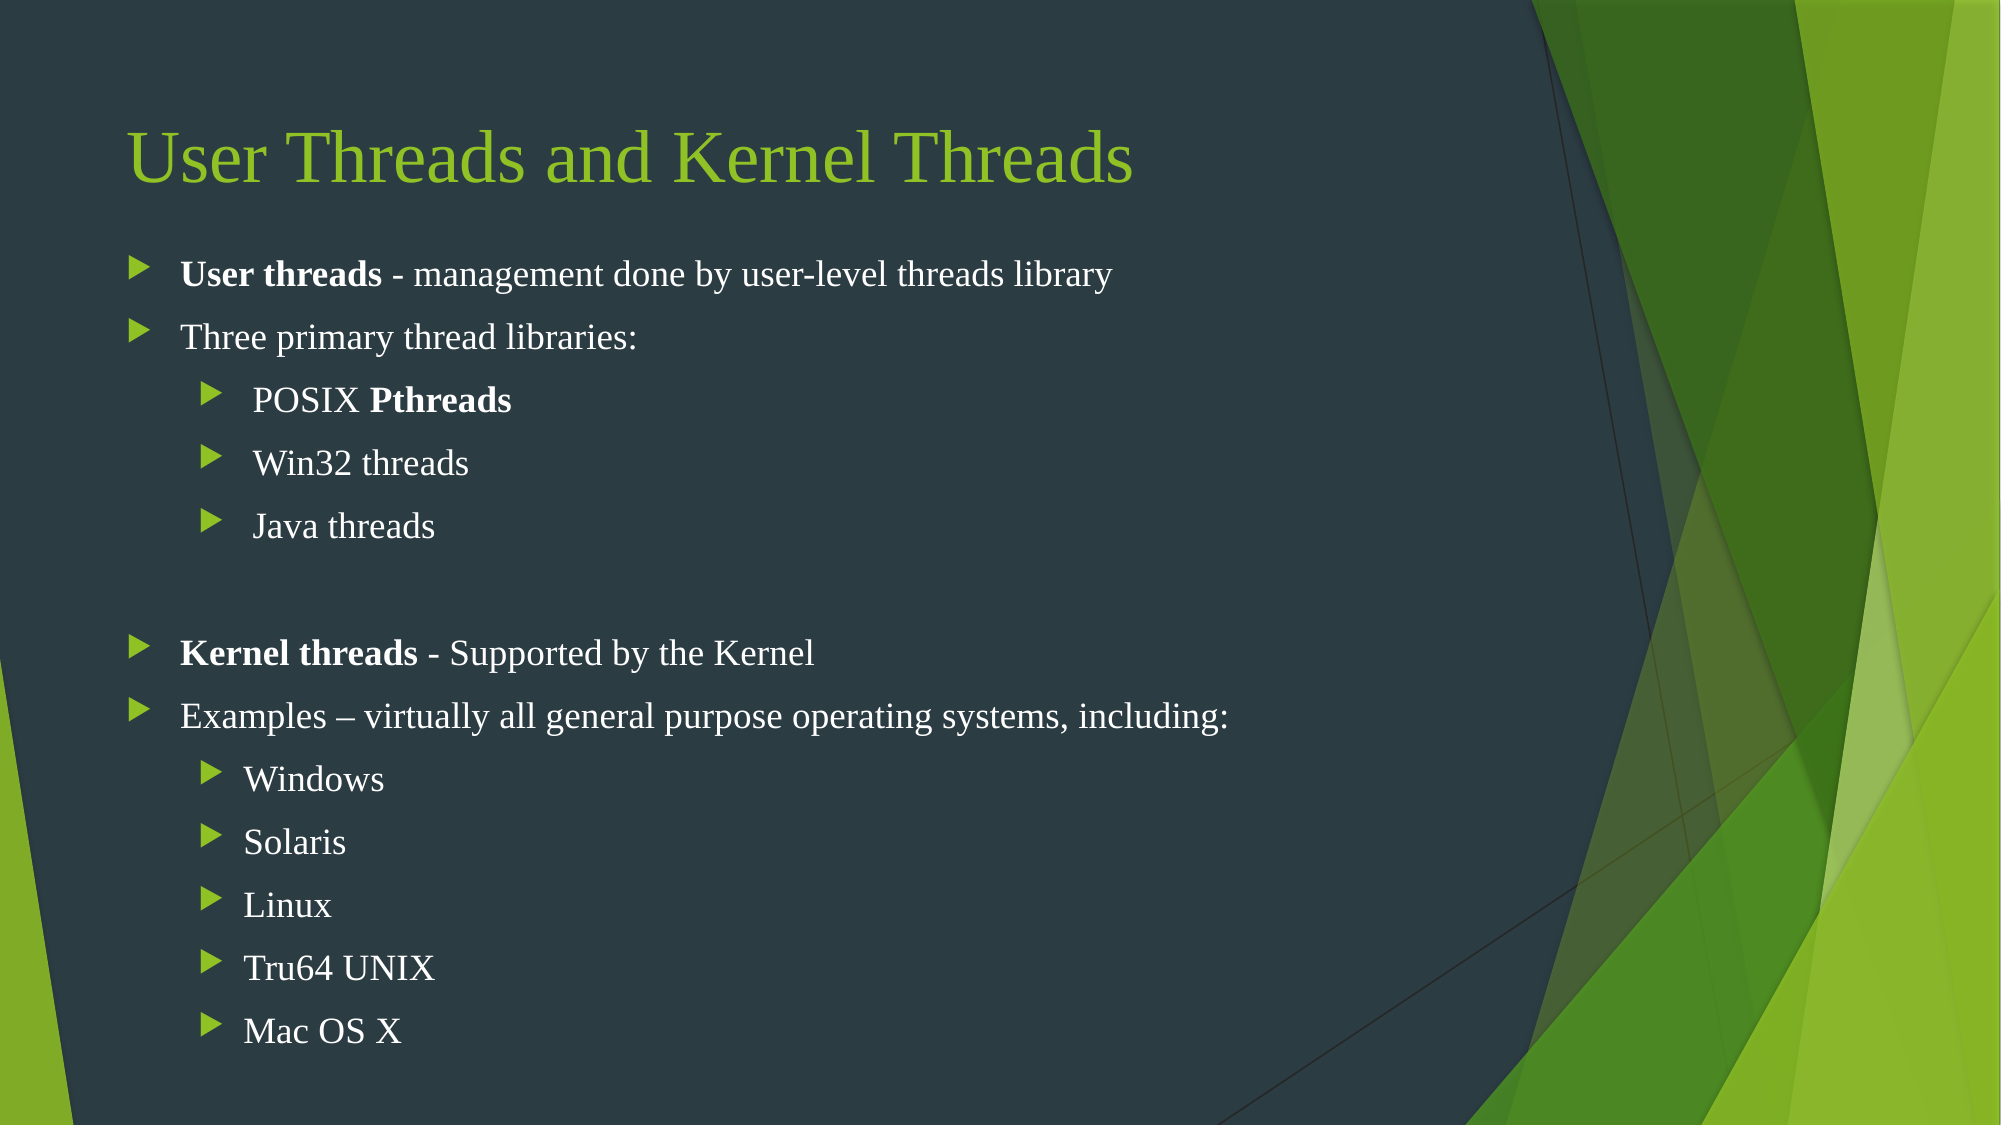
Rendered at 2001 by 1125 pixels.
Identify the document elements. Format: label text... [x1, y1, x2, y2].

title User Threads and Kernel Threads [111, 99, 1725, 241]
list User threads - management done by user-level threads library Three primary thread libraries: POSIX Pthreads Win32 threads Java threads Kernel threads - Supported by the Kernel Examples – virtually all general purpose operating systems, including: Windows Solaris Linux Tru64 UNIX Mac OS X [111, 241, 1725, 1065]
